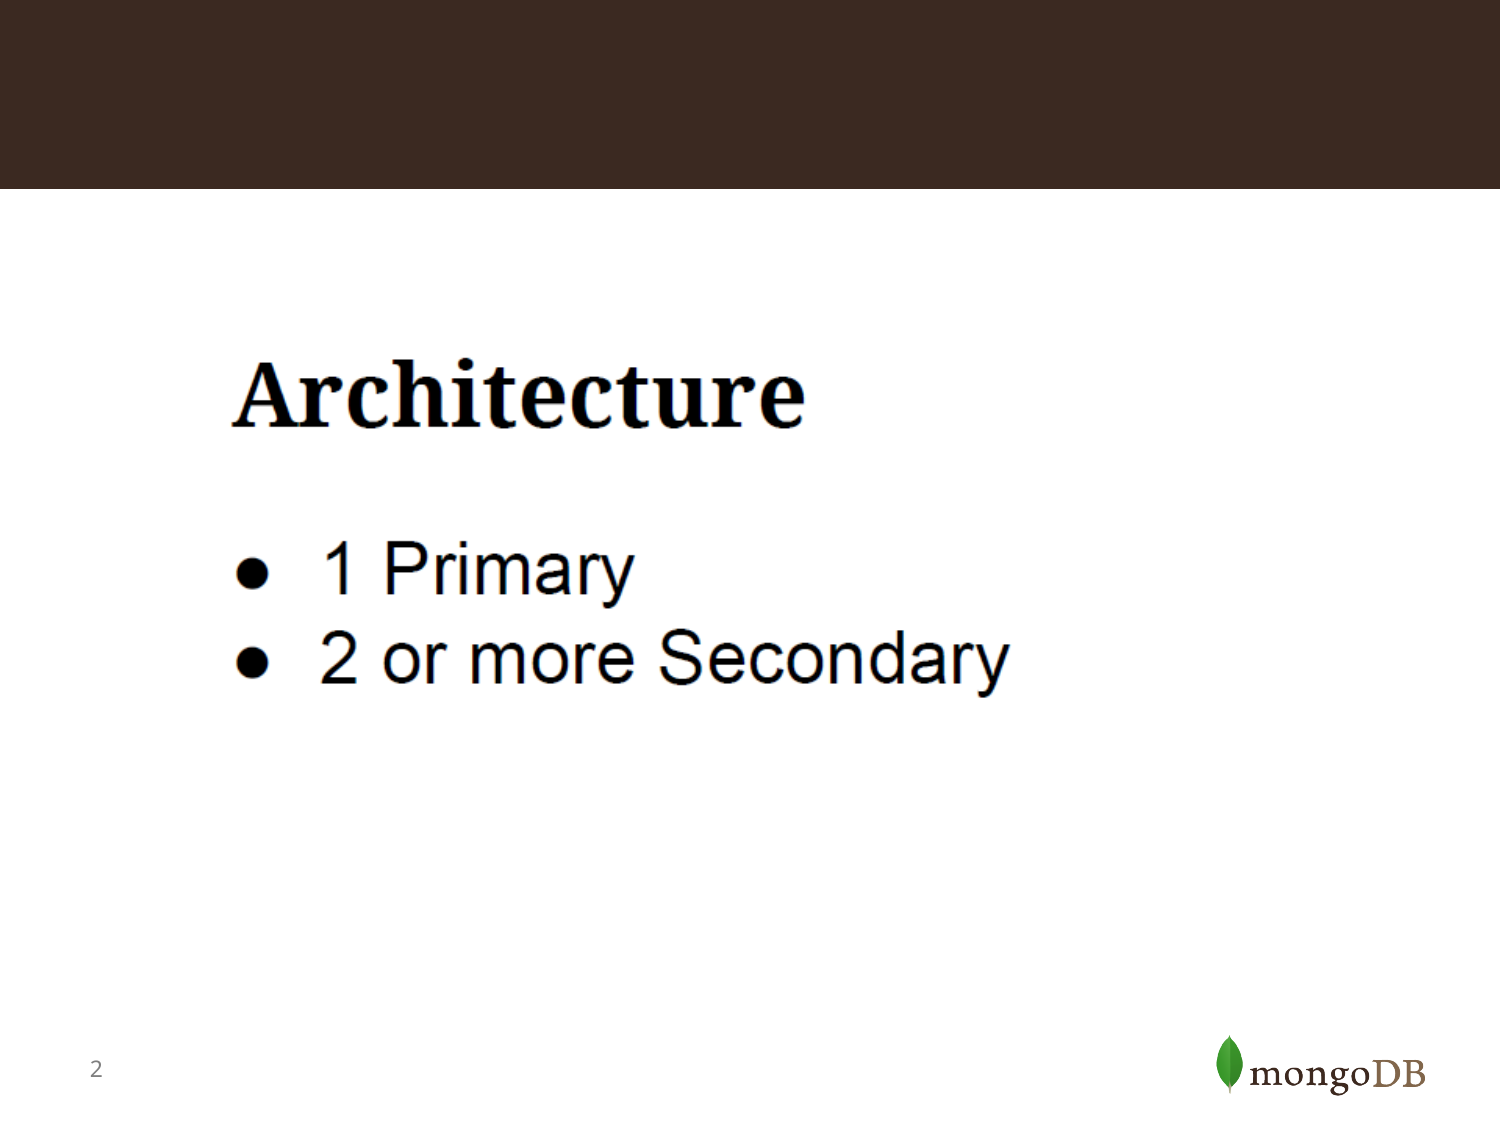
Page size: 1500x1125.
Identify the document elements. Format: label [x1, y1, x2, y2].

picture [138, 269, 1362, 856]
picture [1216, 1035, 1425, 1096]
